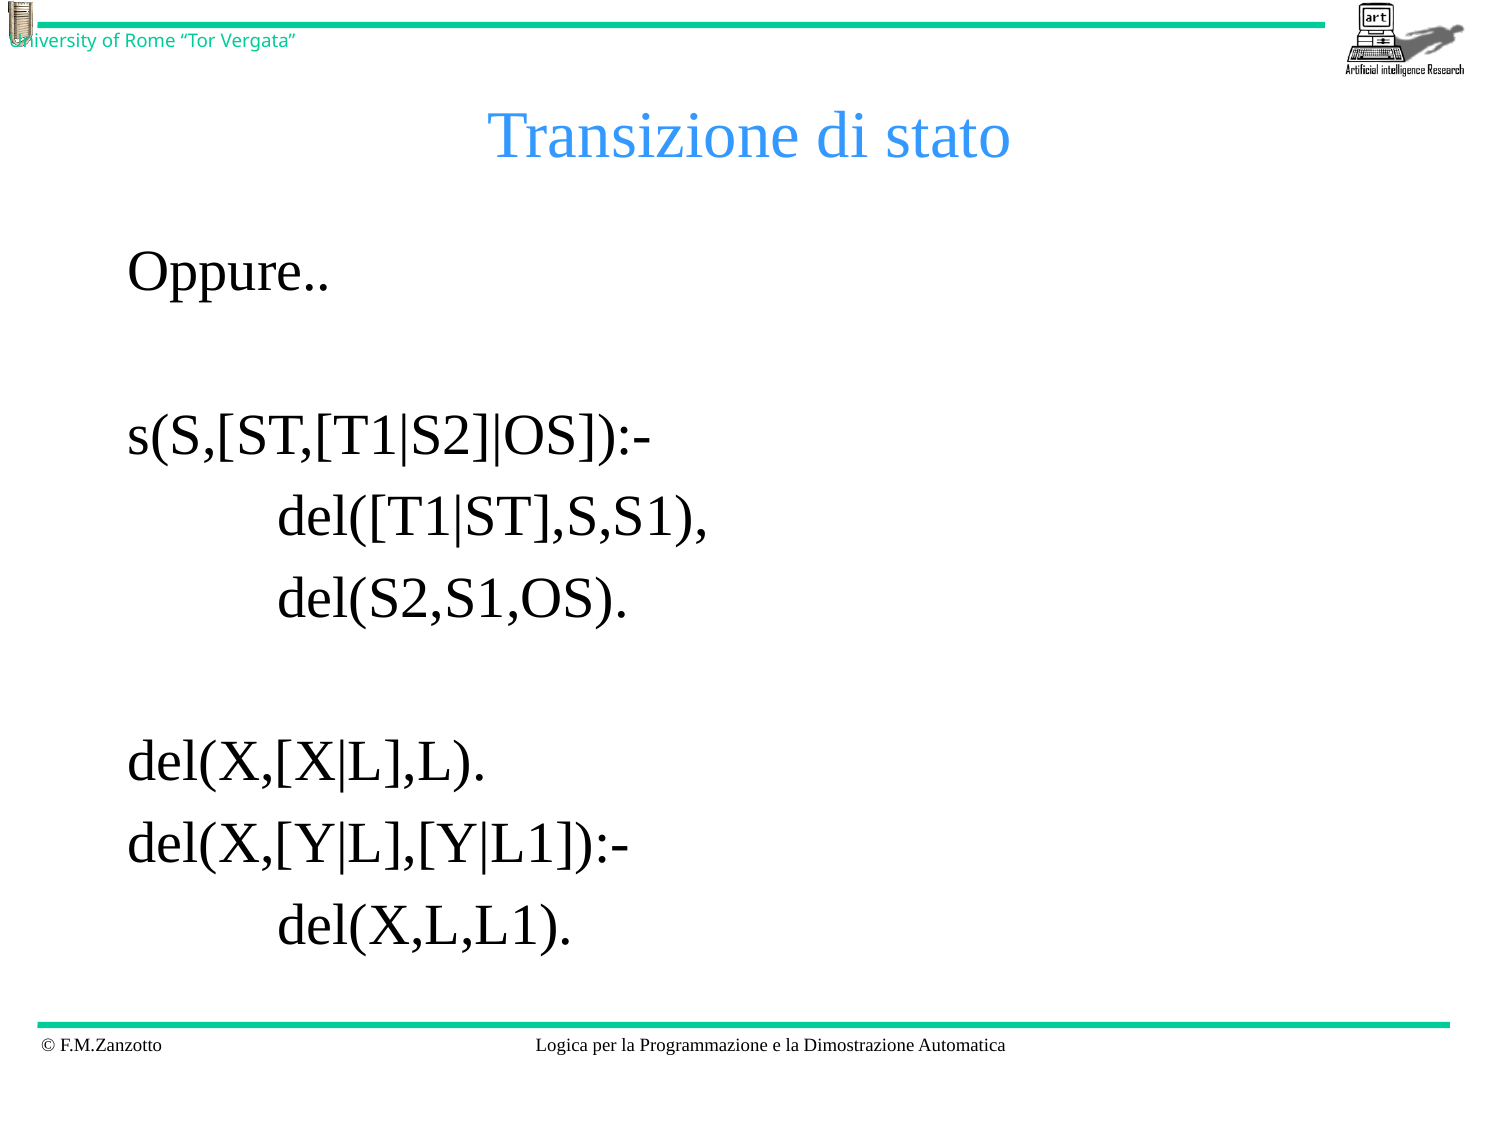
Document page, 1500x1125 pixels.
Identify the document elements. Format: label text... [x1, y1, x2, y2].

picture [1337, 0, 1475, 77]
title Transizione di stato [112, 74, 1388, 188]
list Oppure.. s(S,[ST,[T1|S2]|OS]):- del([T1|ST],S,S1), del(S2,S1,OS). del(X,[X|L],L). del(X,[Y|L],[Y|L1]):- del(X,L,L1). [112, 224, 1388, 1001]
picture [4, 0, 38, 50]
